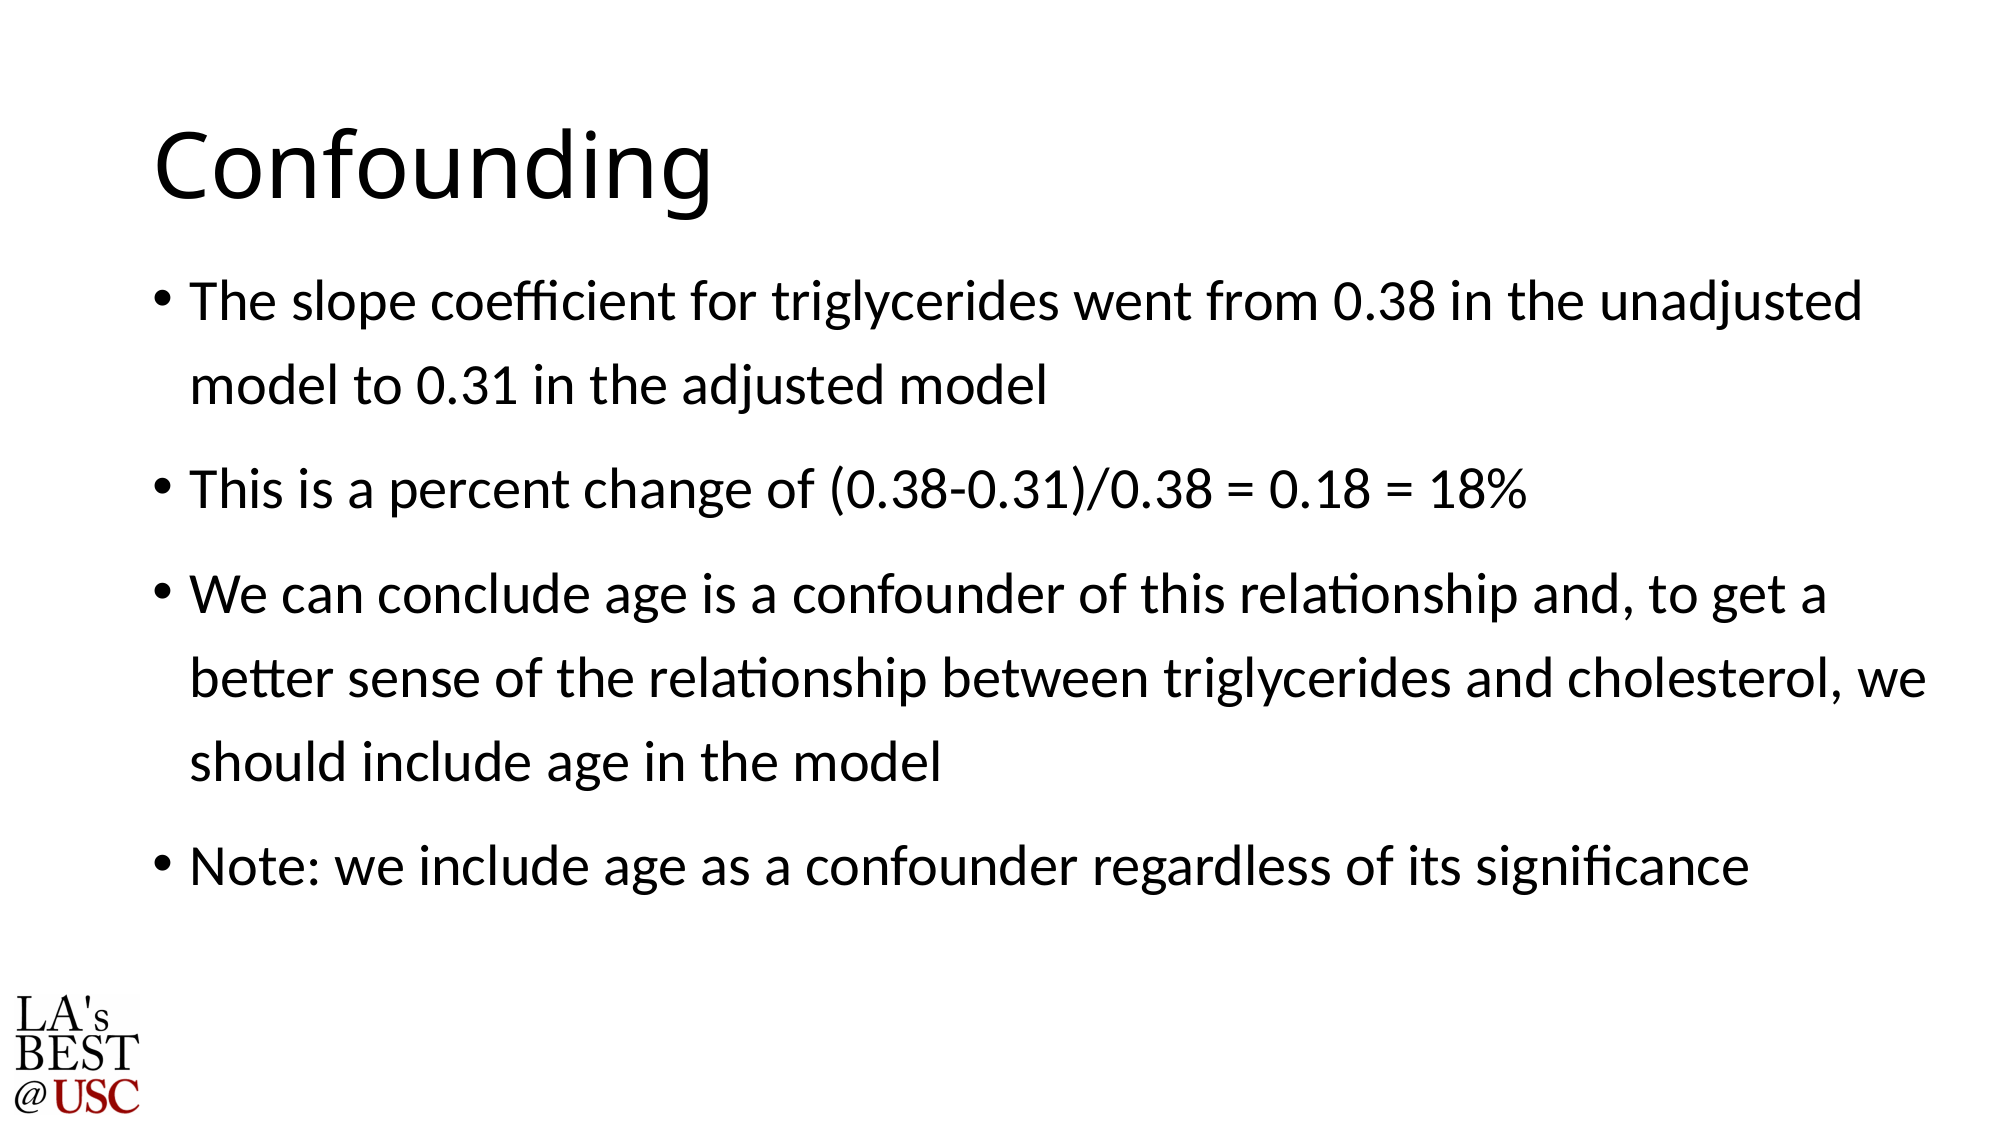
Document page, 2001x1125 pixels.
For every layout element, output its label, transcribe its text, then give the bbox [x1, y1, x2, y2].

list The slope coefficient for triglycerides went from 0.38 in the unadjusted model to 0.31 in the adjusted model This is a percent change of (0.38-0.31)/0.38 = 0.18 = 18% We can conclude age is a confounder of this relationship and, to get a better sense of the relationship between triglycerides and cholesterol, we should include age in the model Note: we include age as a confounder regardless of its significance [137, 240, 1958, 1098]
picture [14, 994, 140, 1115]
title Confounding [137, 59, 1863, 240]
